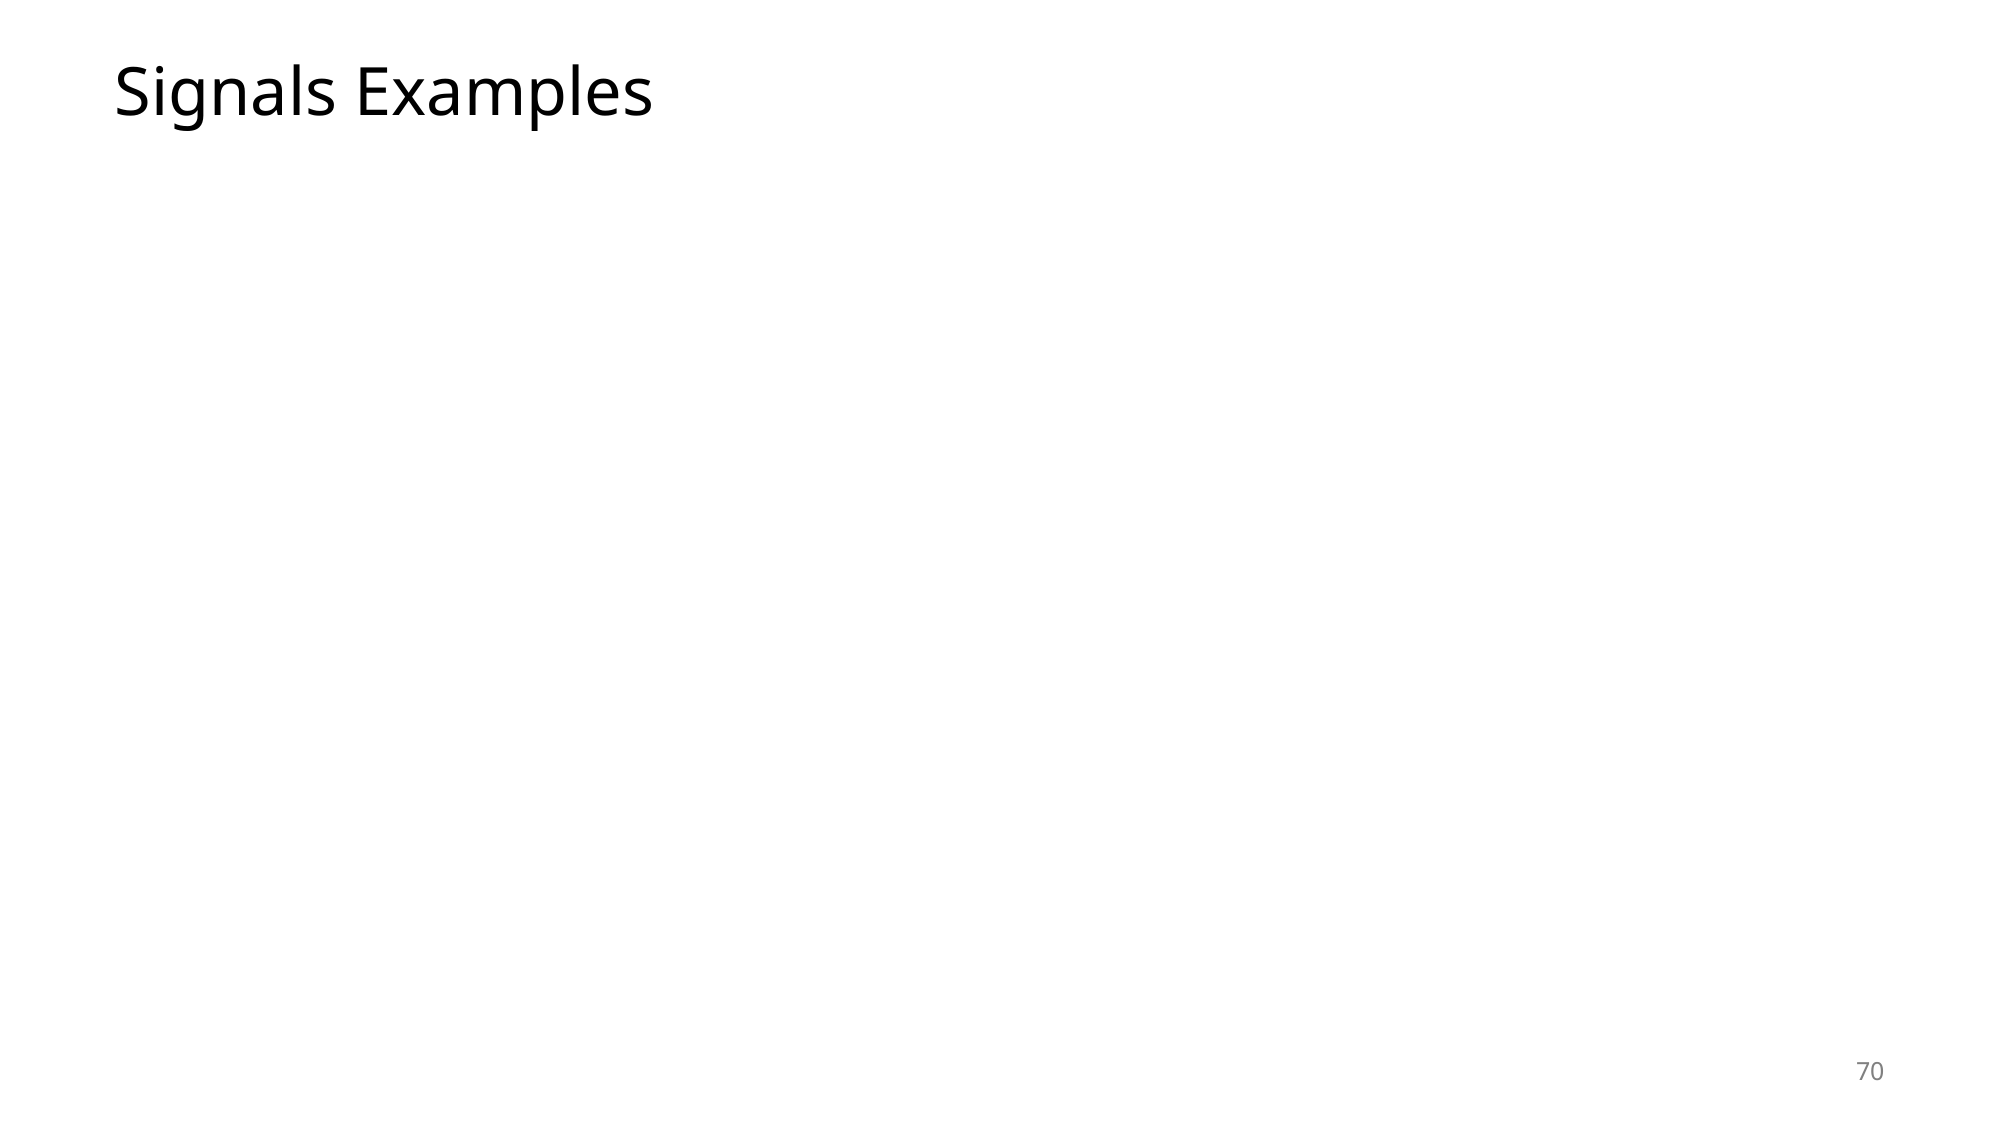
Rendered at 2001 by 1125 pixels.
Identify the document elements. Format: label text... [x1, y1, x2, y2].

title Signals Examples [99, 37, 1900, 150]
slide_number 70 [1749, 1042, 1900, 1103]
